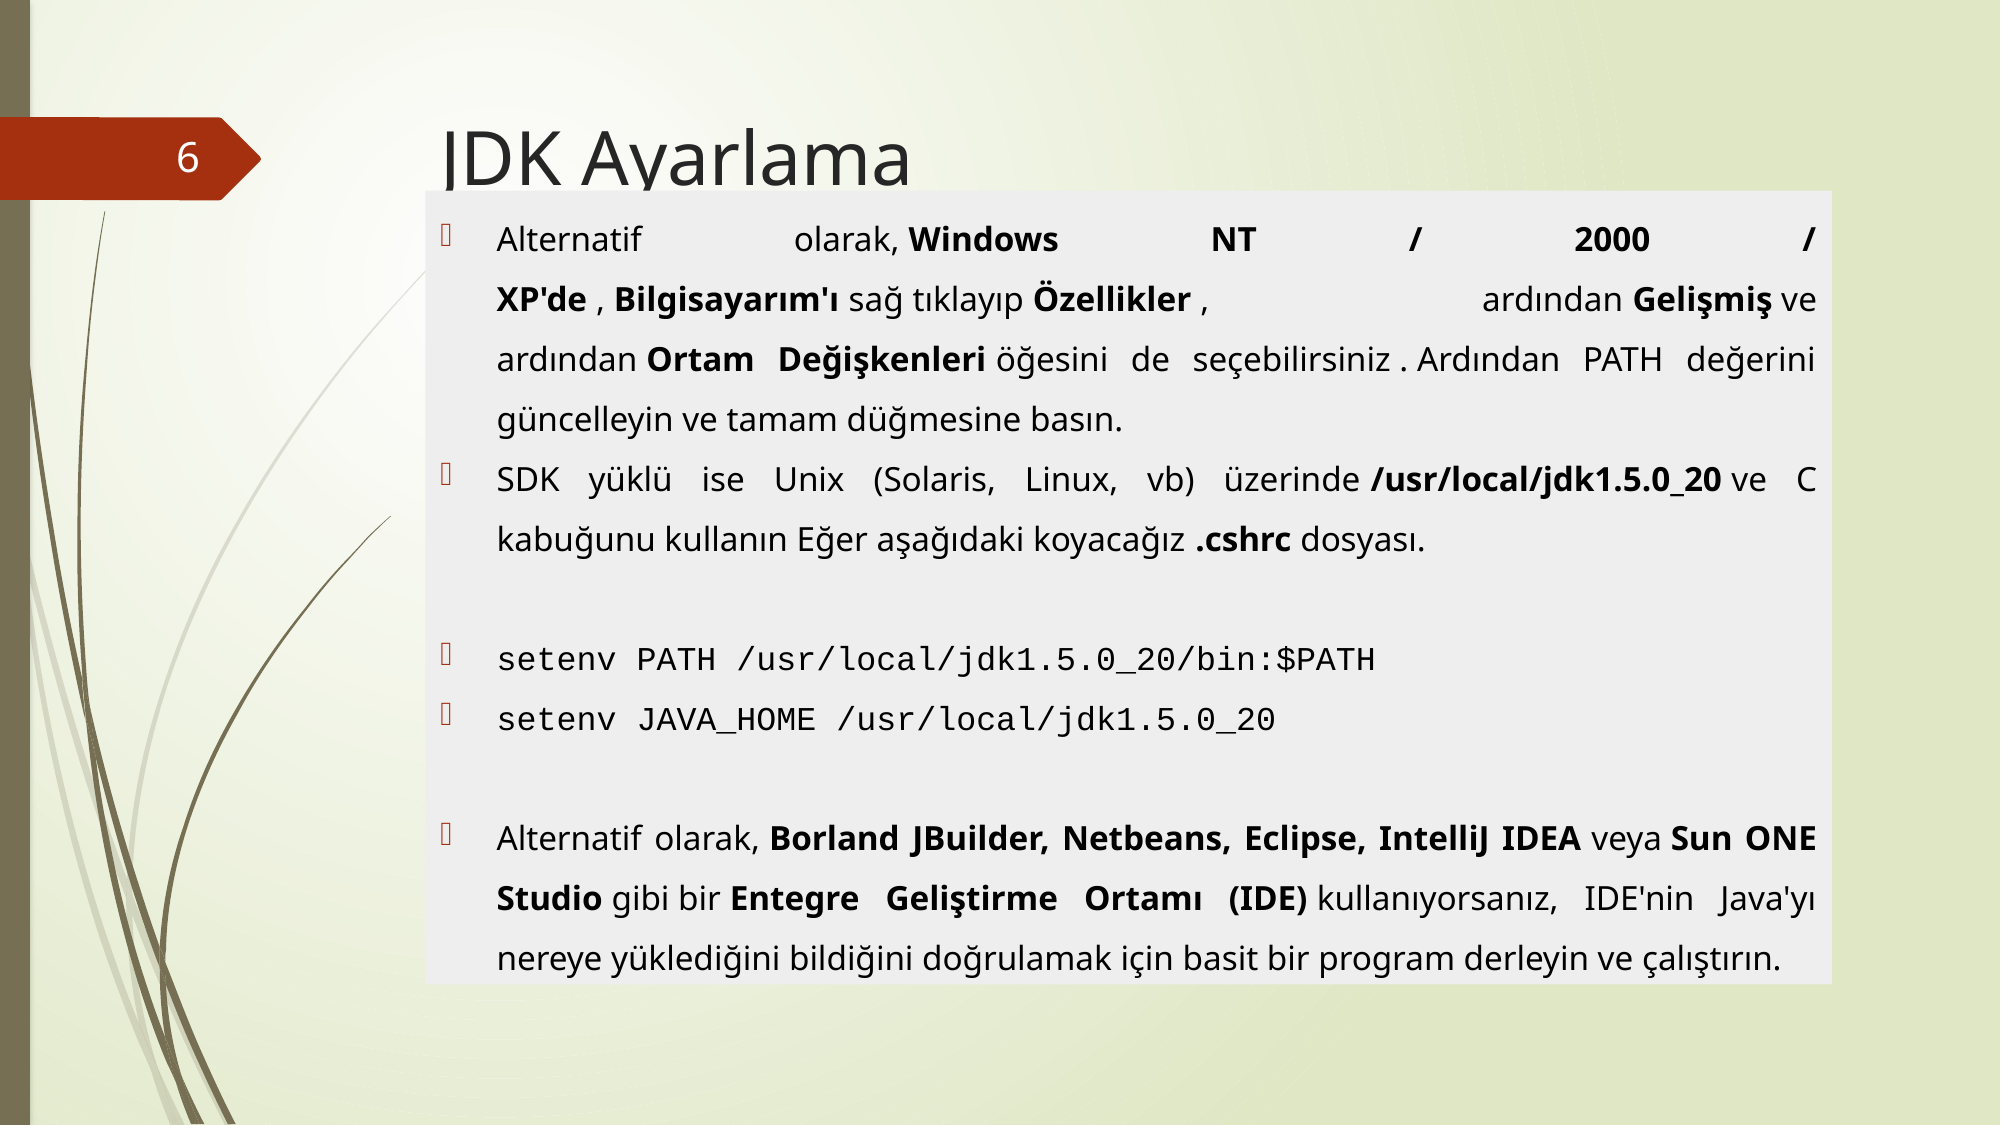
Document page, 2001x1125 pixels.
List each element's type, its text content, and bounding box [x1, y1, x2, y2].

title JDK Ayarlama [425, 102, 1888, 264]
list Alternatif olarak, Windows NT / 2000 / XP'de , Bilgisayarım'ı sağ tıklayıp Özellikler , ardından Gelişmiş ve ardından Ortam Değişkenleri öğesini de seçebilirsiniz . Ardından PATH değerini güncelleyin ve tamam düğmesine basın. SDK yüklü ise Unix (Solaris, Linux, vb) üzerinde /usr/local/jdk1.5.0_20 ve C kabuğunu kullanın Eğer aşağıdaki koyacağız .cshrc dosyası. setenv PATH /usr/local/jdk1.5.0_20/bin:$PATH setenv JAVA_HOME /usr/local/jdk1.5.0_20 Alternatif olarak, Borland JBuilder, Netbeans, Eclipse, IntelliJ IDEA veya Sun ONE Studio gibi bir Entegre Geliştirme Ortamı (IDE) kullanıyorsanız, IDE'nin Java'yı nereye yüklediğini bildiğini doğrulamak için basit bir program derleyin ve çalıştırın. [425, 190, 1833, 985]
slide_number 6 [87, 129, 216, 190]
